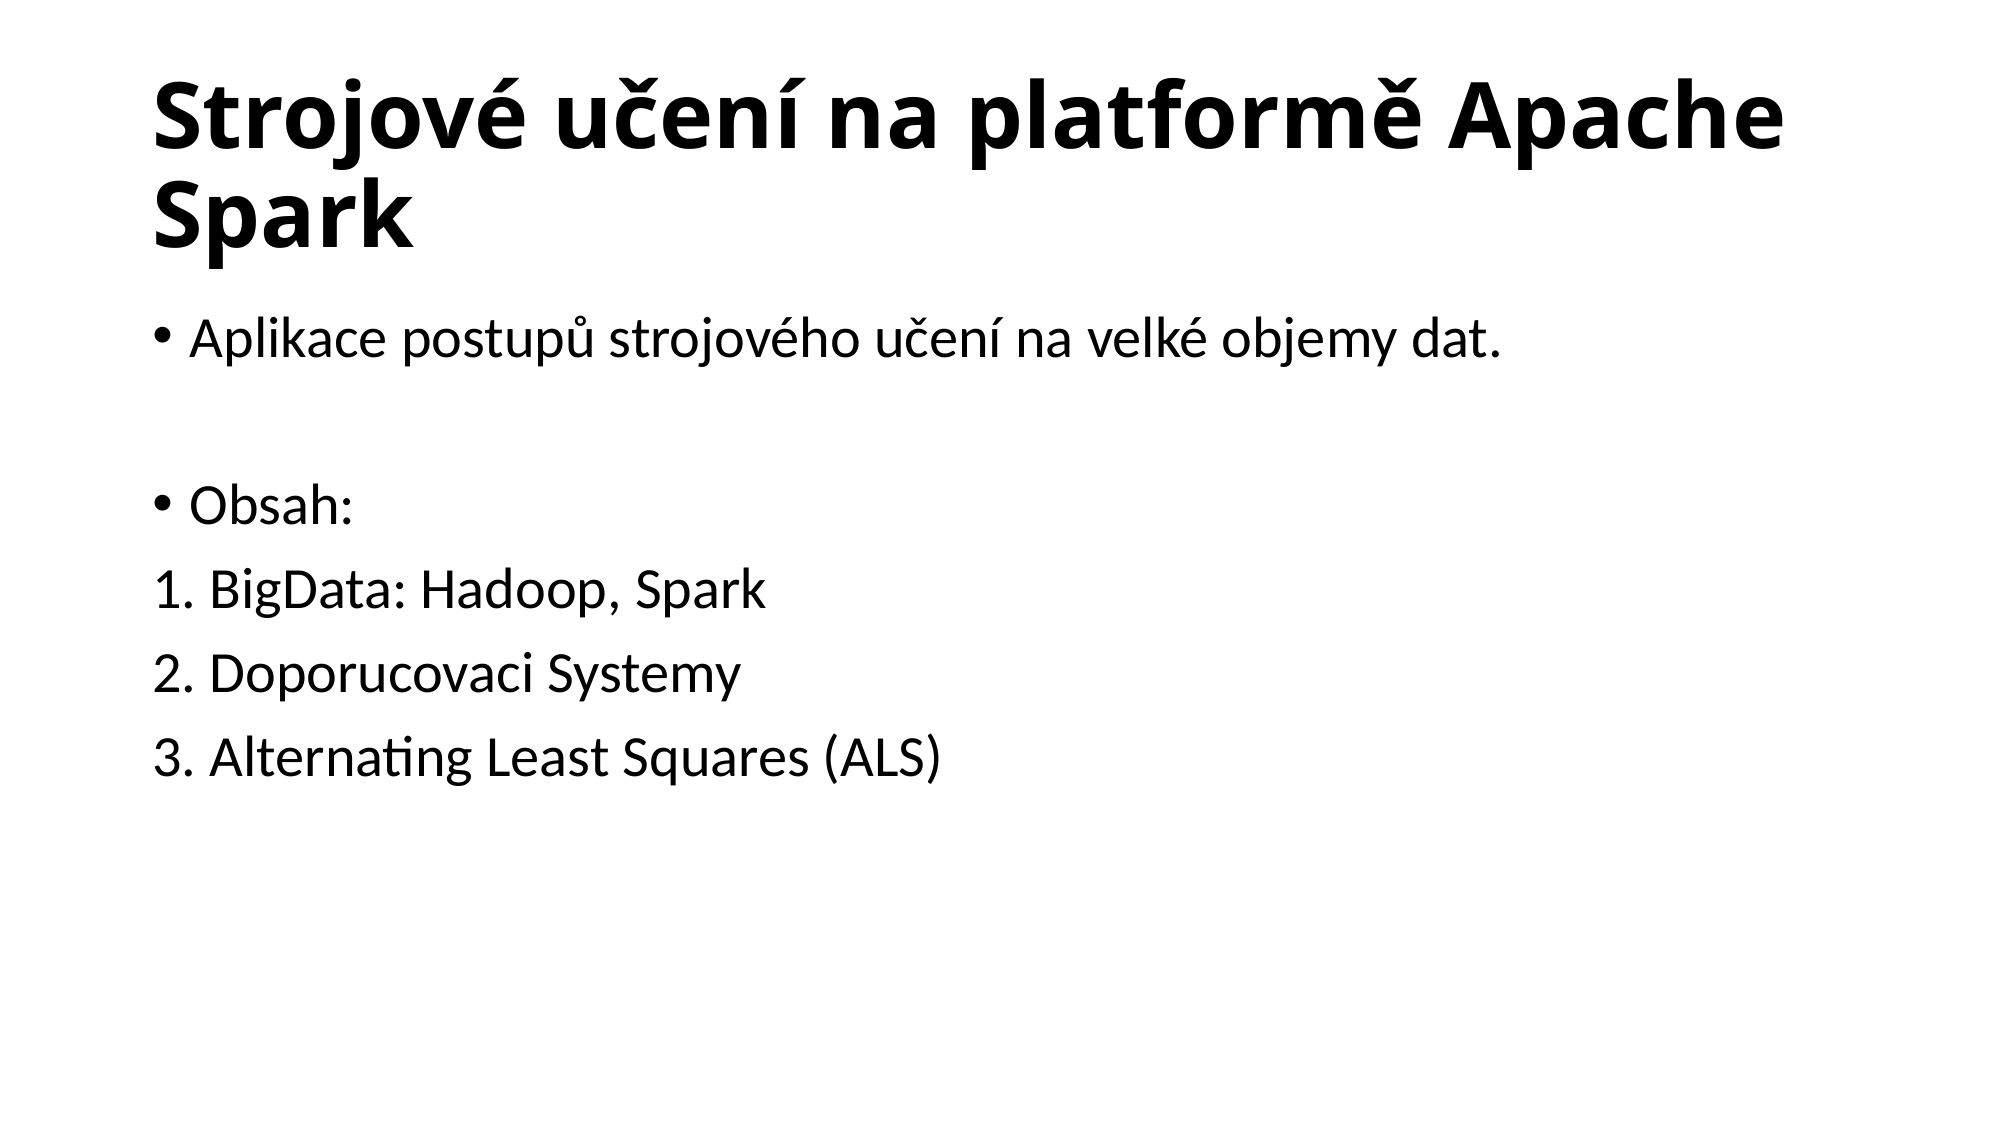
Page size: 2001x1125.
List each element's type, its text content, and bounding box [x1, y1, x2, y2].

title Strojové učení na platformě Apache Spark [137, 59, 1863, 278]
list Aplikace postupů strojového učení na velké objemy dat. Obsah: 1. BigData: Hadoop, Spark 2. Doporucovaci Systemy 3. Alternating Least Squares (ALS) [137, 299, 1863, 1014]
